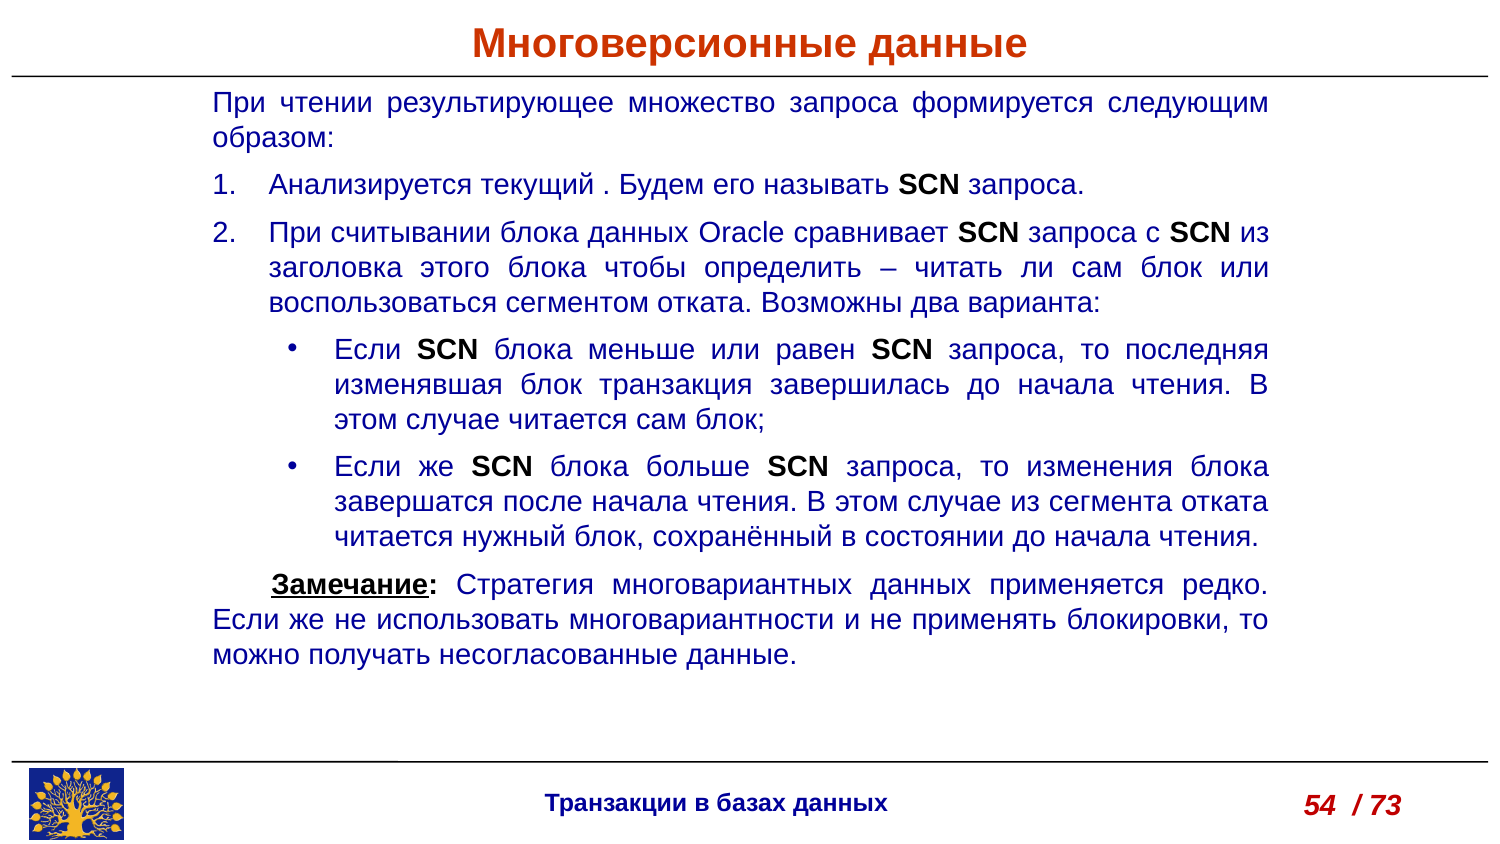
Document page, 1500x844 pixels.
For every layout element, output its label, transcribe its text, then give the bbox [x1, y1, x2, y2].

picture [29, 768, 124, 840]
text_box Многоверсионные данные [0, 8, 1500, 76]
